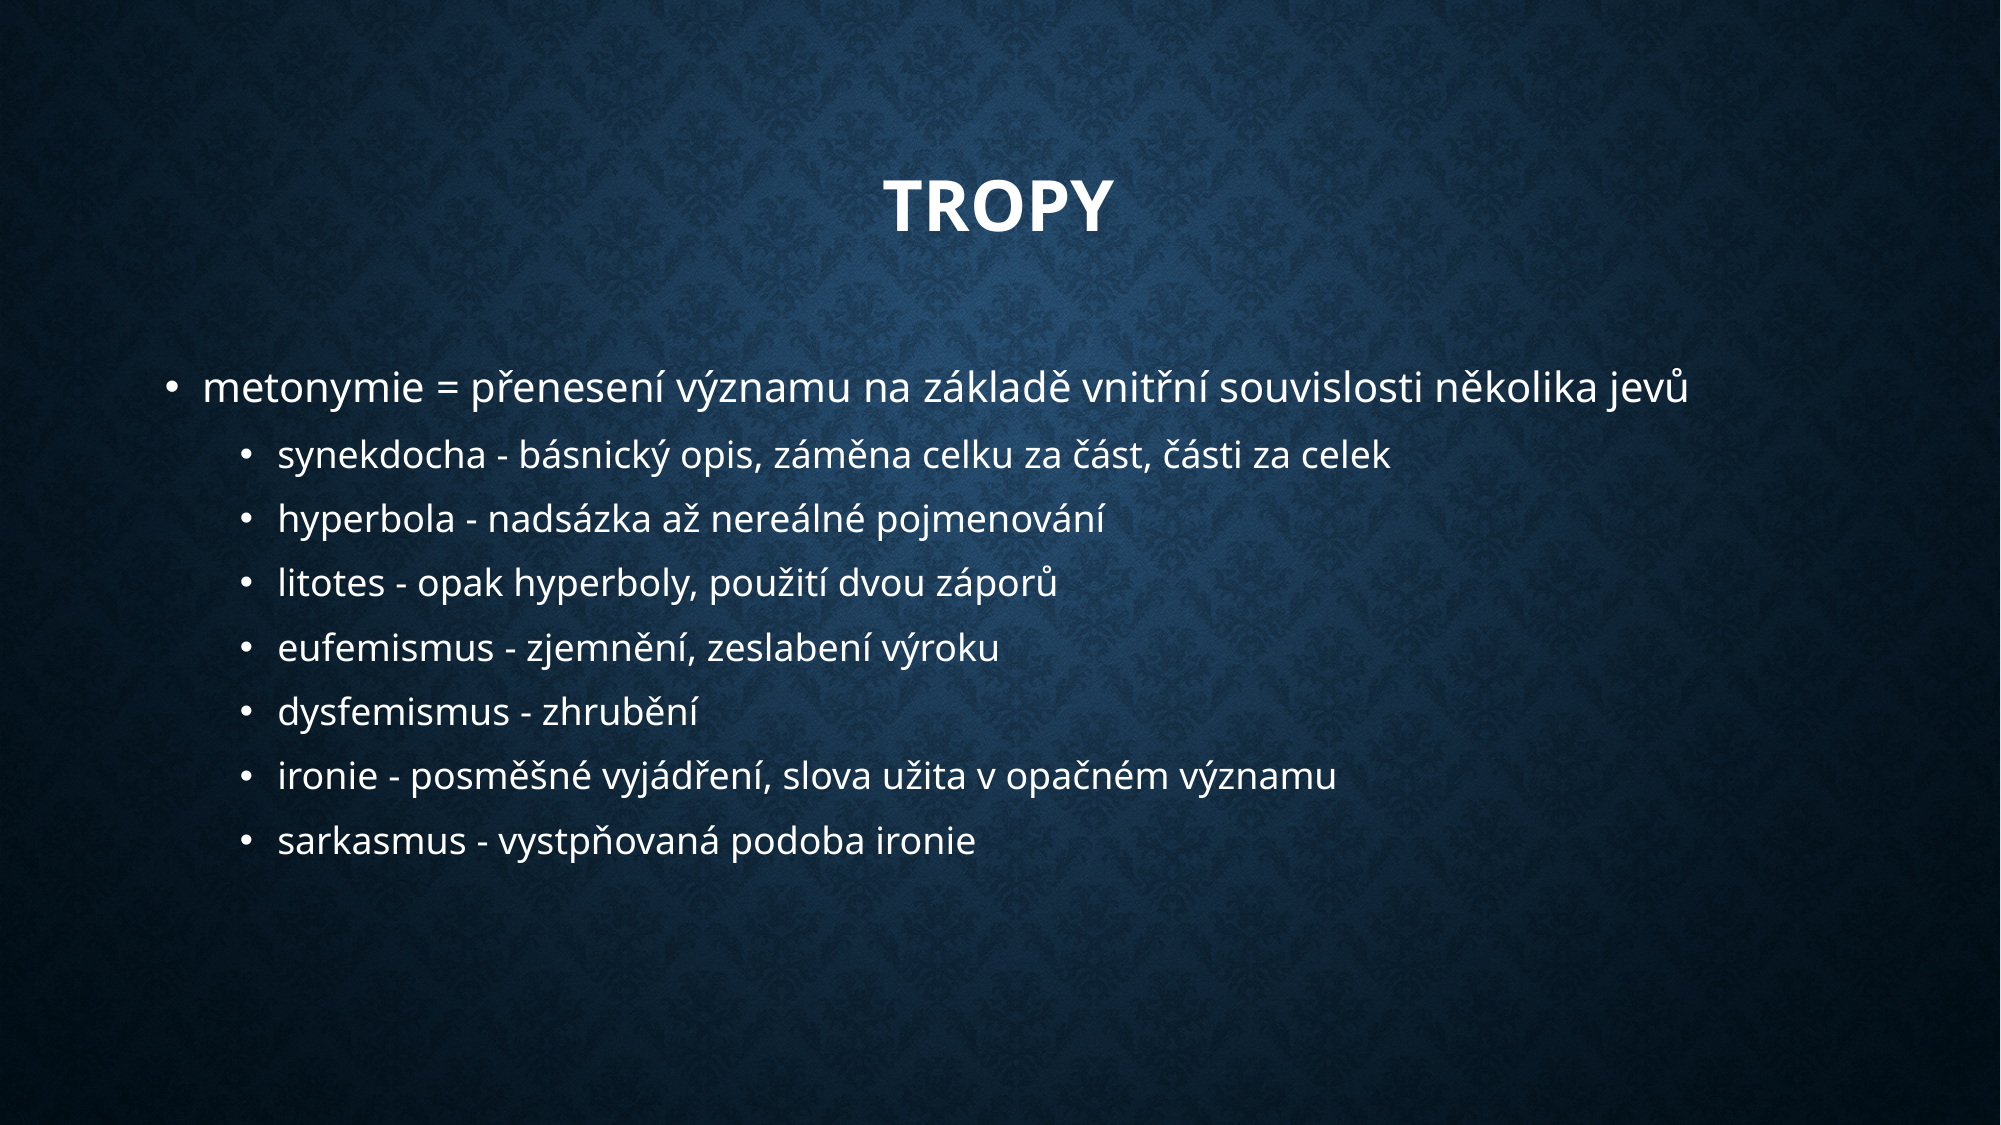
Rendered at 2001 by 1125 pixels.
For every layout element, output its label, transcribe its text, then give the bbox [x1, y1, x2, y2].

list metonymie = přenesení významu na základě vnitřní souvislosti několika jevů synekdocha - básnický opis, záměna celku za část, části za celek hyperbola - nadsázka až nereálné pojmenování litotes - opak hyperboly, použití dvou záporů eufemismus - zjemnění, zeslabení výroku dysfemismus - zhrubění ironie - posměšné vyjádření, slova užita v opačném významu sarkasmus - vystpňovaná podoba ironie [149, 343, 1849, 950]
title tropy [149, 99, 1849, 318]
